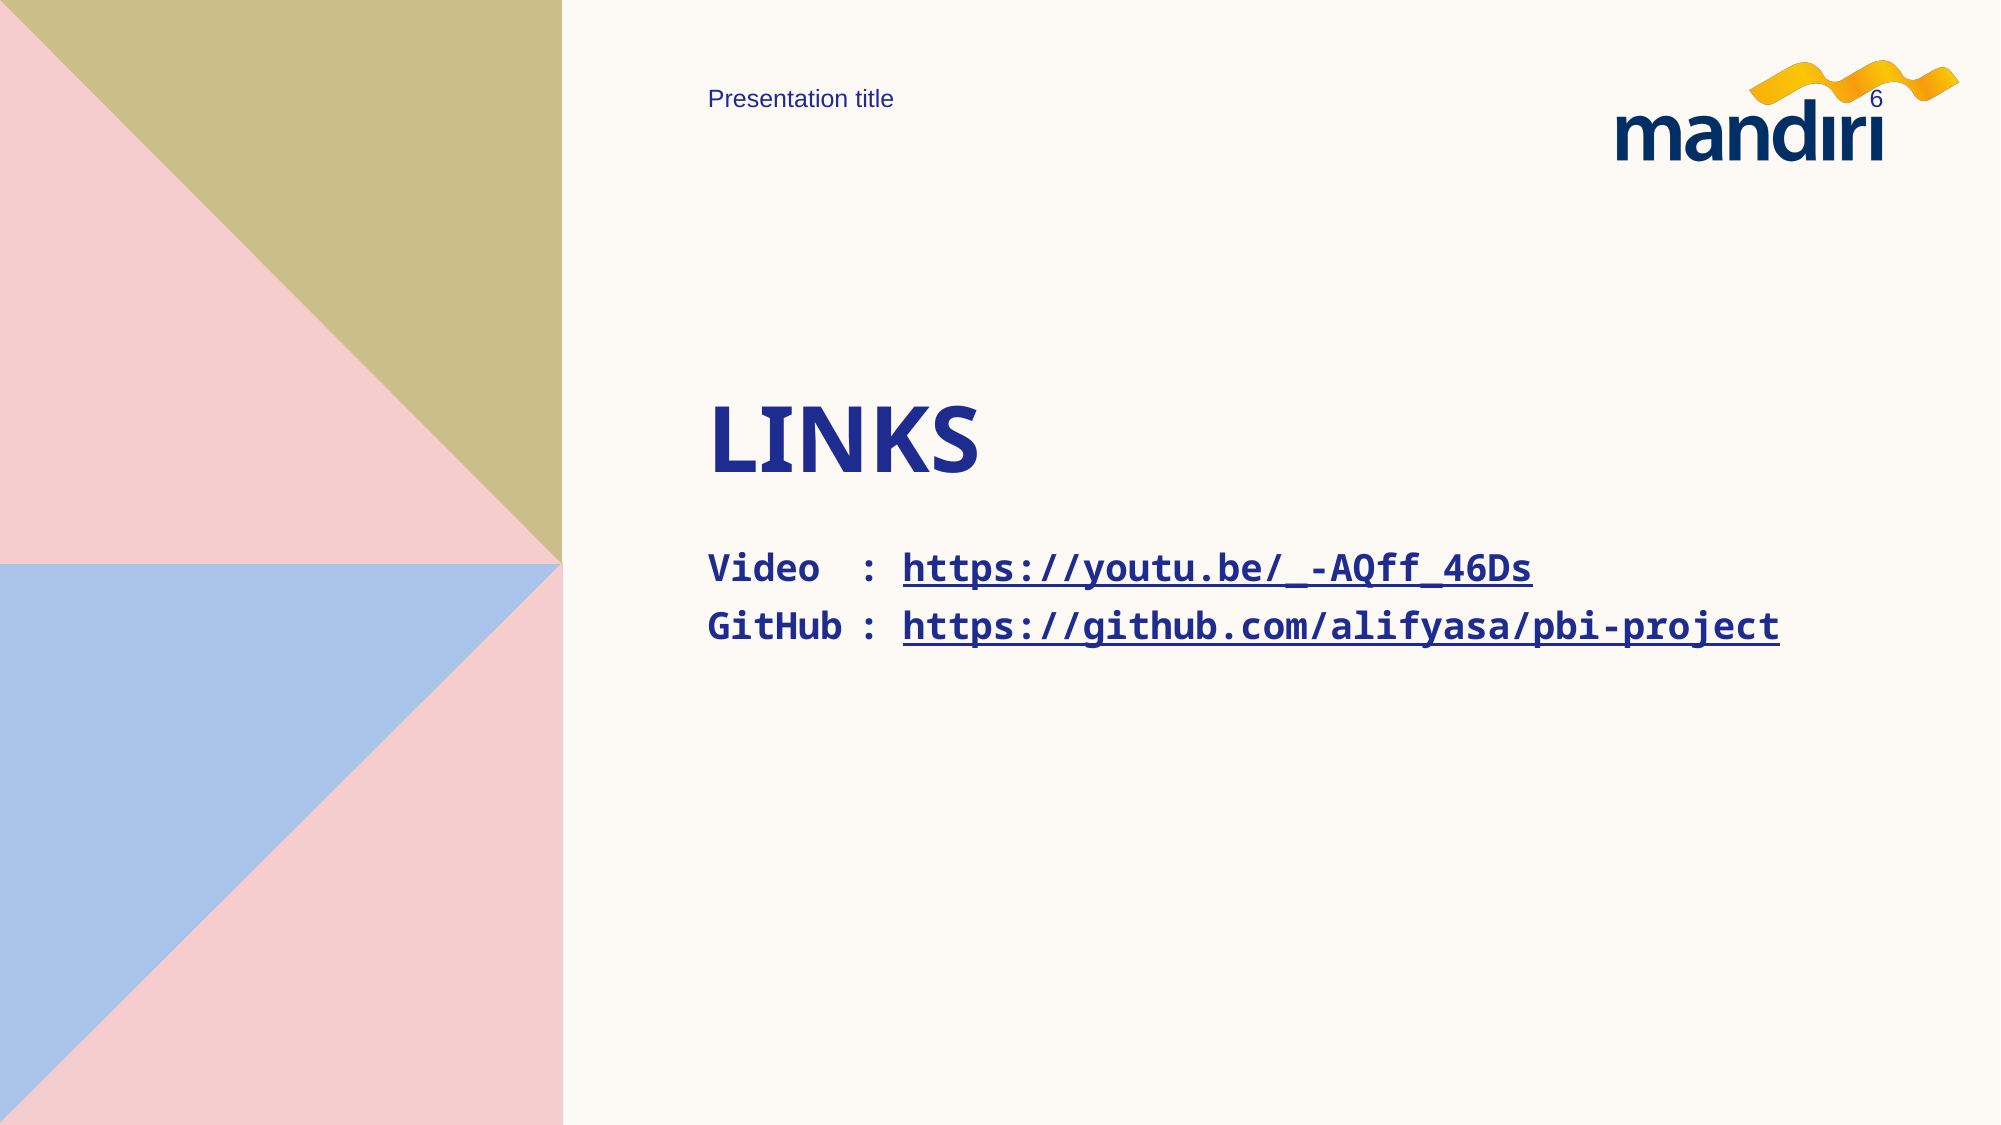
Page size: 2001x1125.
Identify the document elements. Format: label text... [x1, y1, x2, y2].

picture [1613, 56, 1962, 168]
list Video : https://youtu.be/_-AQff_46Ds GitHub : https://github.com/alifyasa/pbi-project [693, 528, 1803, 972]
footer Presentation title [693, 75, 1218, 120]
title LINKS [693, 373, 1803, 500]
